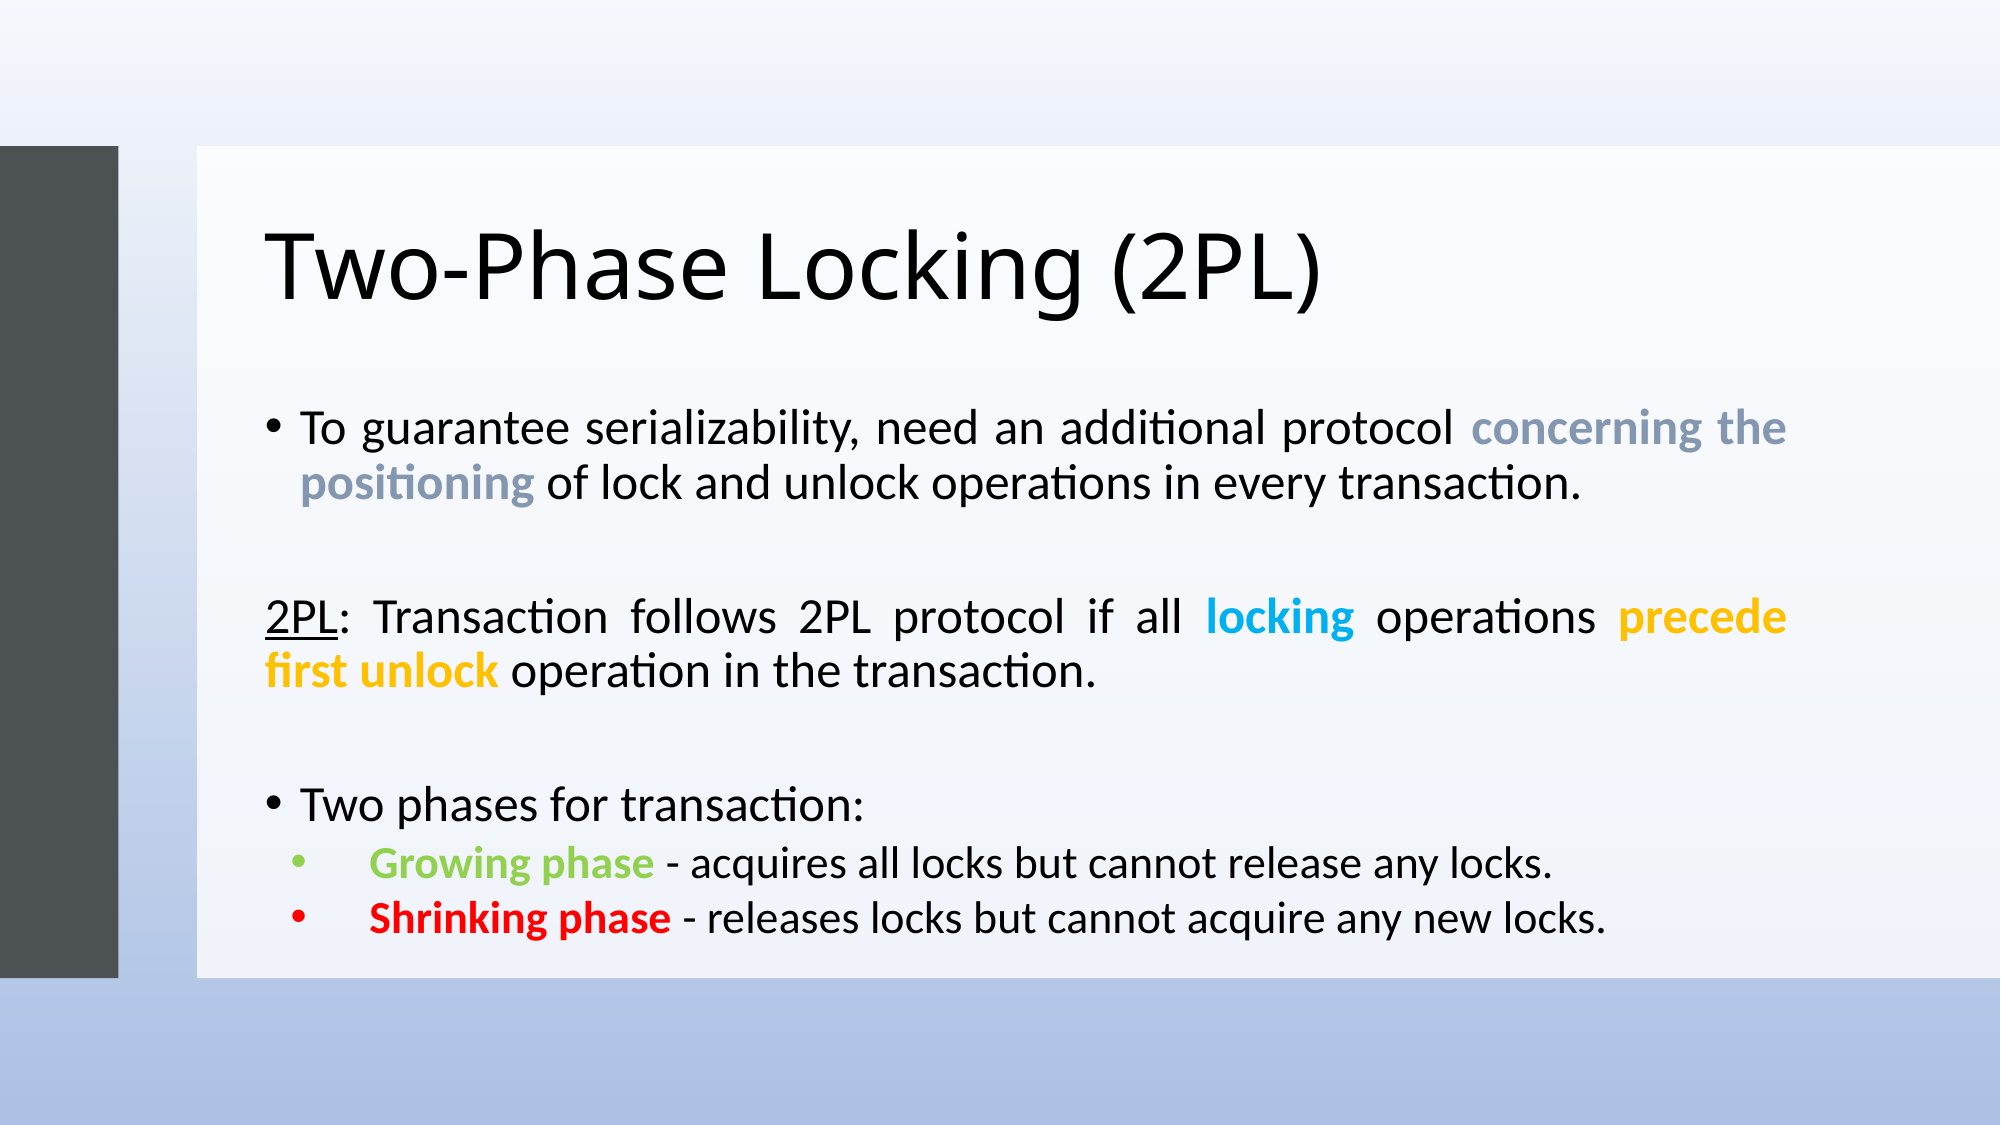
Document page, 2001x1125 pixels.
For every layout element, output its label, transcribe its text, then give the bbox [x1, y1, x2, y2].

title Two-Phase Locking (2PL) [249, 172, 1803, 368]
text_box [0, 145, 119, 979]
list To guarantee serializability, need an additional protocol concerning the positioning of lock and unlock operations in every transaction. 2PL: Transaction follows 2PL protocol if all locking operations precede first unlock operation in the transaction. Two phases for transaction: Growing phase - acquires all locks but cannot release any locks. Shrinking phase - releases locks but cannot acquire any new locks. [249, 393, 1803, 952]
text_box [196, 145, 2000, 979]
text_box [0, 0, 2000, 1125]
